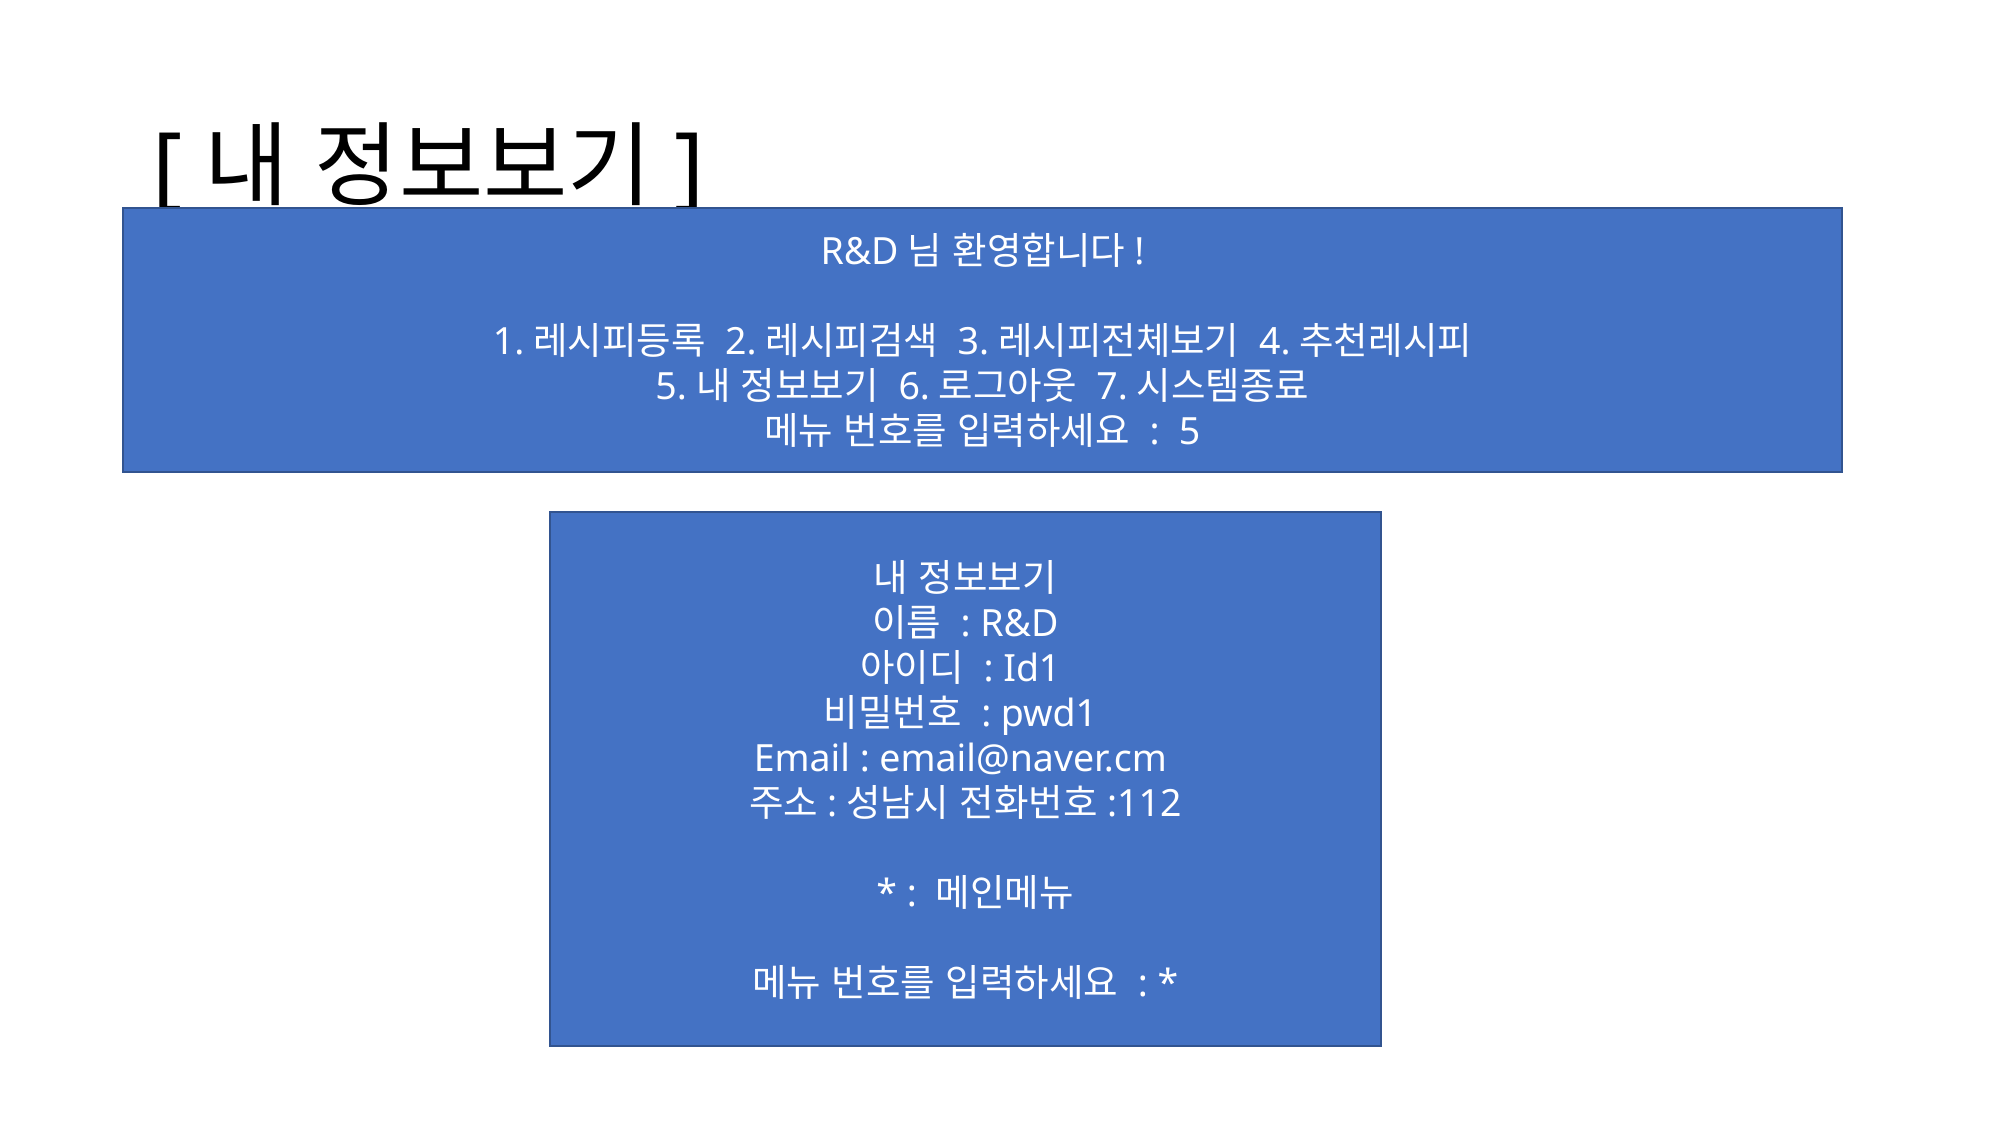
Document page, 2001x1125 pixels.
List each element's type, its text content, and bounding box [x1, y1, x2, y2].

text_box 내 정보보기 이름 : R&D 아이디 : Id1 비밀번호 : pwd1 Email : email@naver.cm 주소:성남시 전화번호:112 * : 메인메뉴 메뉴 번호를 입력하세요 : * [549, 511, 1382, 1047]
title [내 정보보기] [137, 59, 1863, 278]
text_box R&D님 환영합니다! 1.레시피등록 2.레시피검색 3.레시피전체보기 4.추천레시피 5.내 정보보기 6.로그아웃 7.시스템종료 메뉴 번호를 입력하세요 : 5 [122, 207, 1843, 473]
